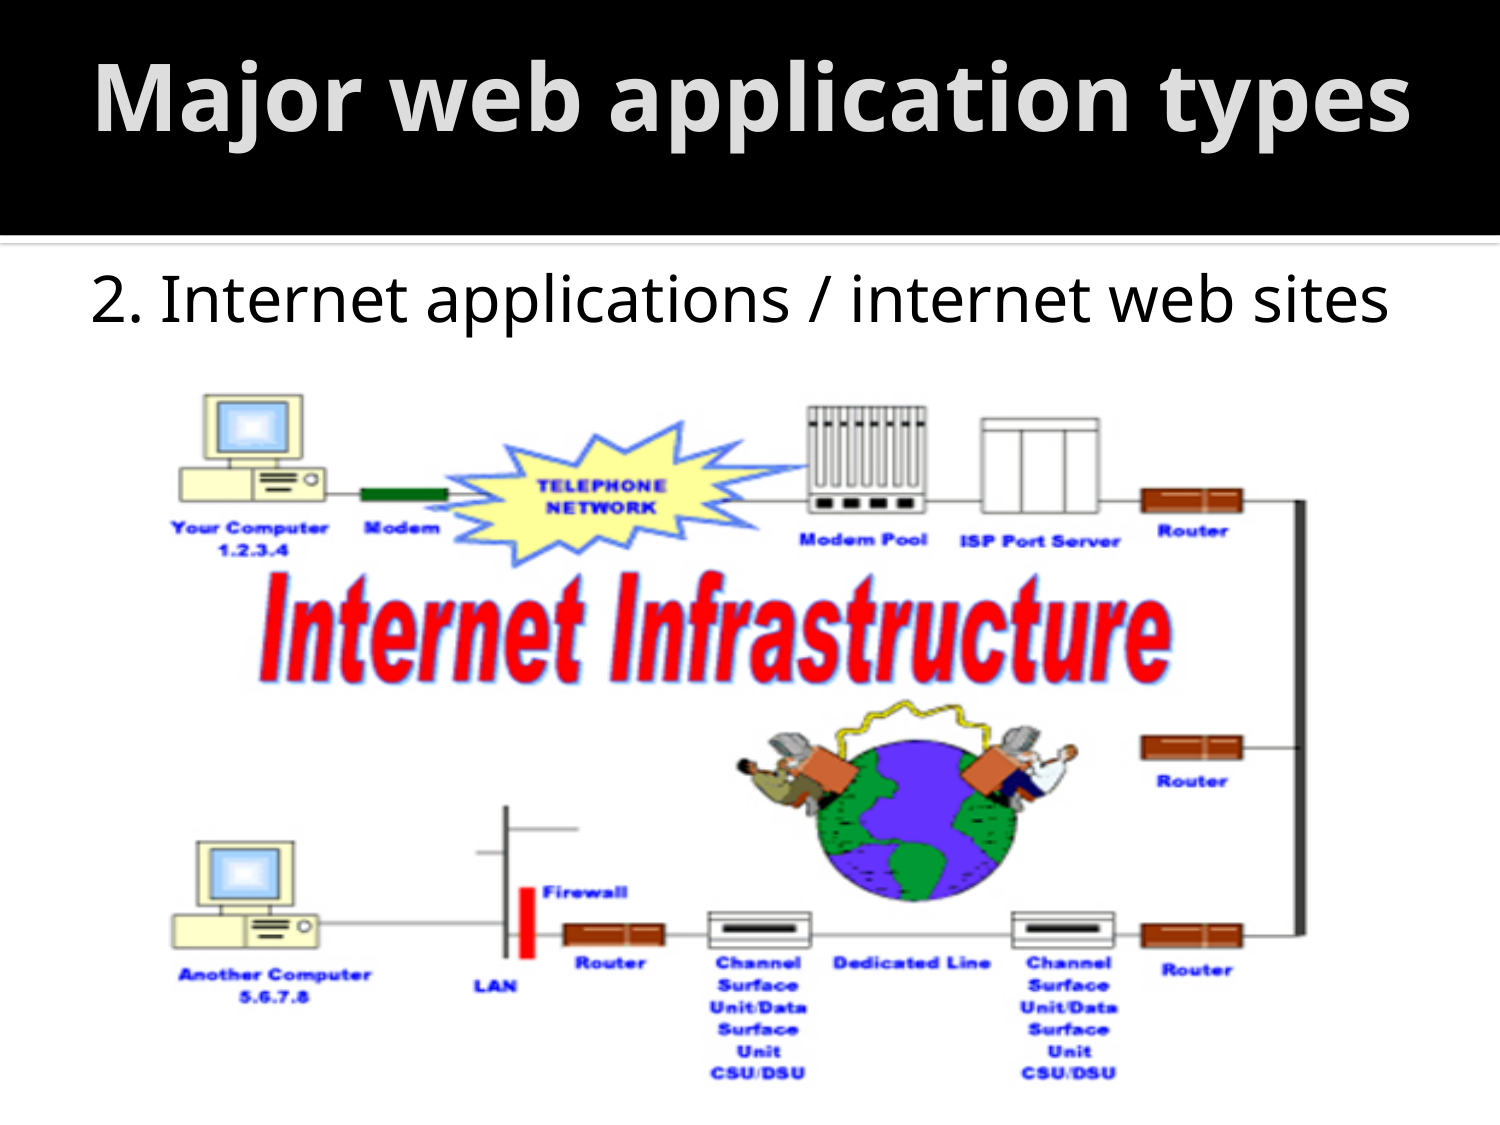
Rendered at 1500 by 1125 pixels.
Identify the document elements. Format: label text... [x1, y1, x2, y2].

text_box 2. Internet applications / internet web sites [74, 249, 1425, 363]
title Major web application types [75, 0, 1425, 188]
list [149, 385, 1325, 1102]
